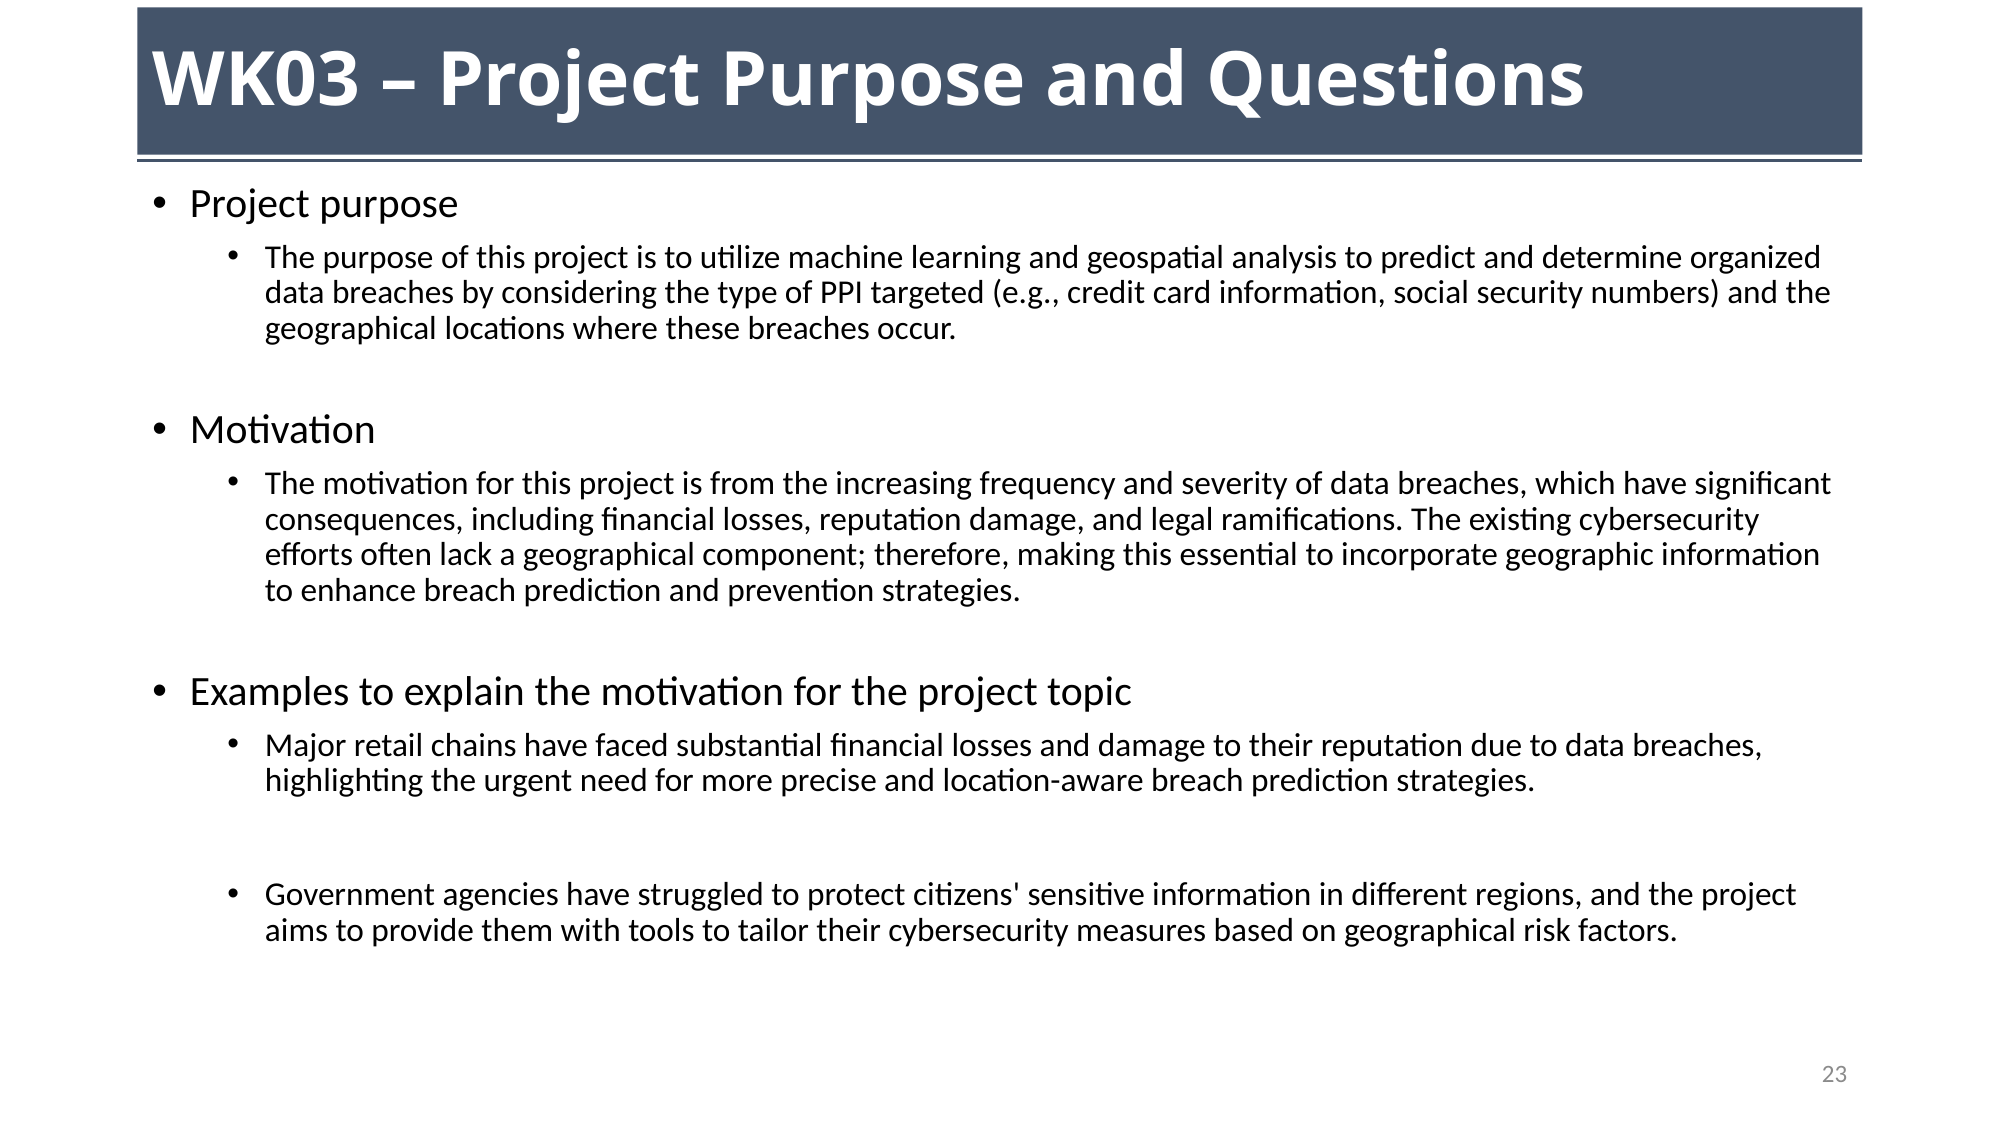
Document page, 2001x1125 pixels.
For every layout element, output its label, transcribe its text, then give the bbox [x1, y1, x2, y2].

list Project purpose The purpose of this project is to utilize machine learning and geospatial analysis to predict and determine organized data breaches by considering the type of PPI targeted (e.g., credit card information, social security numbers) and the geographical locations where these breaches occur. Motivation The motivation for this project is from the increasing frequency and severity of data breaches, which have significant consequences, including financial losses, reputation damage, and legal ramifications. The existing cybersecurity efforts often lack a geographical component; therefore, making this essential to incorporate geographic information to enhance breach prediction and prevention strategies. Examples to explain the motivation for the project topic Major retail chains have faced substantial financial losses and damage to their reputation due to data breaches, highlighting the urgent need for more precise and location-aware breach prediction strategies. Government agencies have struggled to protect citizens' sensitive information in different regions, and the project aims to provide them with tools to tailor their cybersecurity measures based on geographical risk factors. [137, 174, 1863, 1014]
slide_number 23 [1412, 1042, 1863, 1103]
title WK03 – Project Purpose and Questions [137, 7, 1863, 155]
